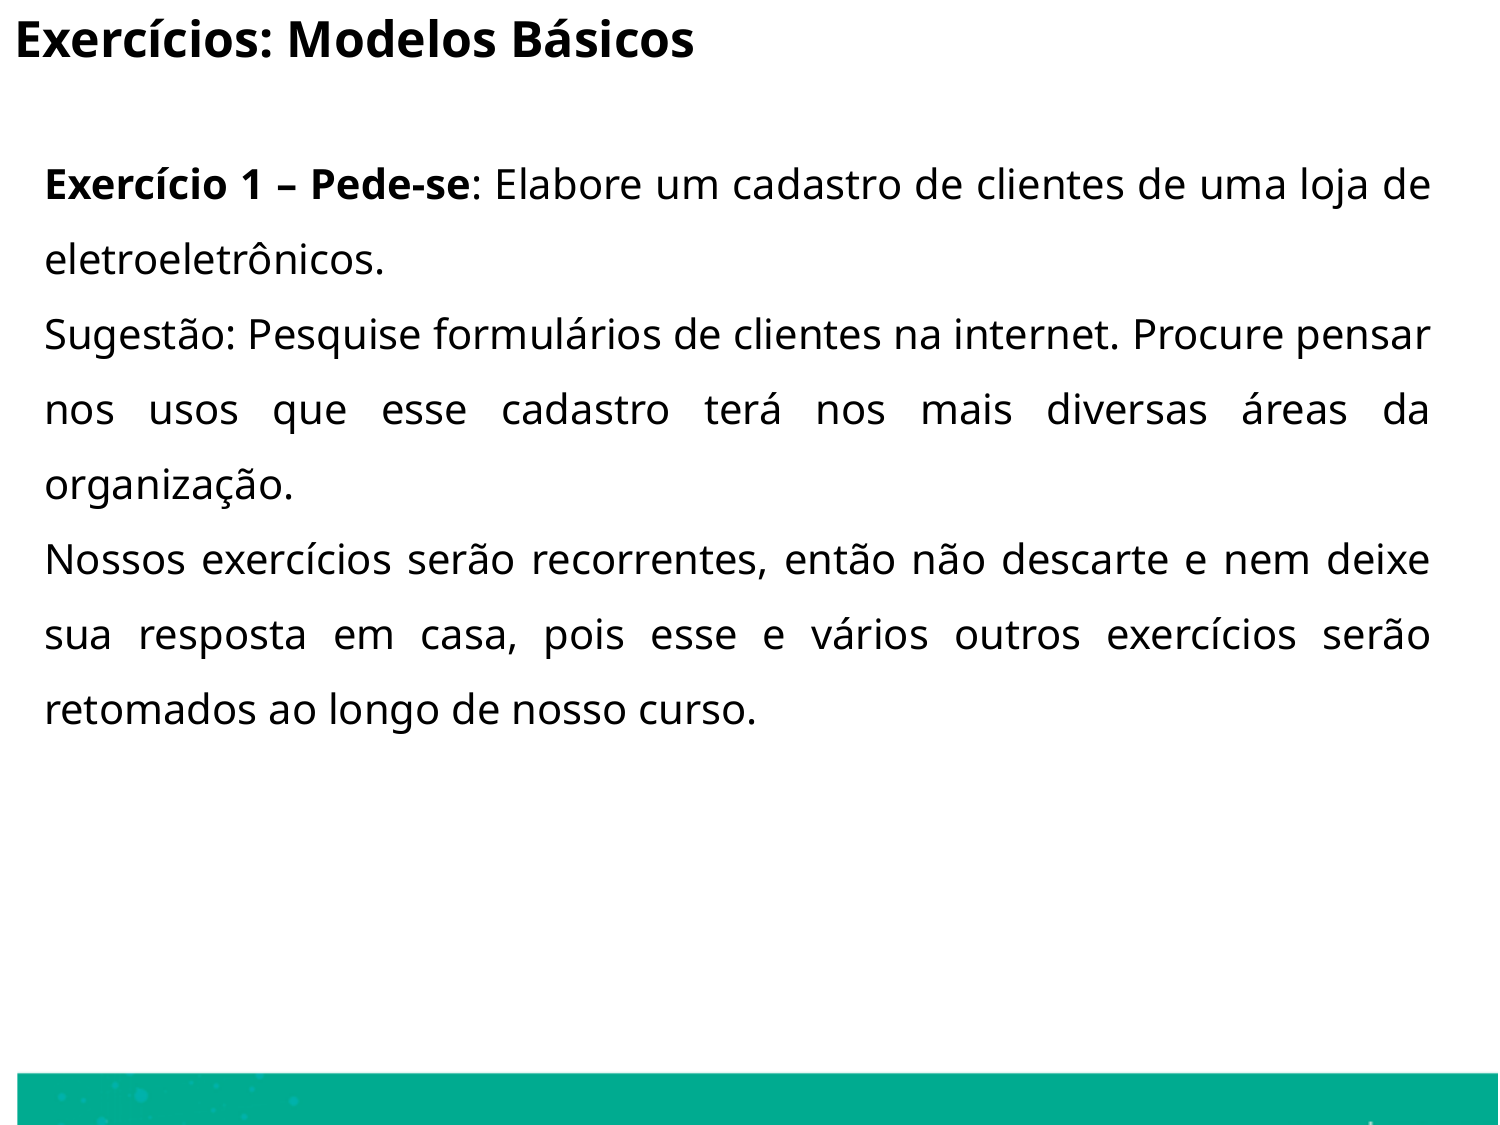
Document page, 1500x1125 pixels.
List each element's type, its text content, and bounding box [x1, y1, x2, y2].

text_box Exercício 1 – Pede-se: Elabore um cadastro de clientes de uma loja de eletroeletrônicos. Sugestão: Pesquise formulários de clientes na internet. Procure pensar nos usos que esse cadastro terá nos mais diversas áreas da organização. Nossos exercícios serão recorrentes, então não descarte e nem deixe sua resposta em casa, pois esse e vários outros exercícios serão retomados ao longo de nosso curso. [29, 125, 1447, 740]
text_box Exercícios: Modelos Básicos [0, 0, 774, 75]
picture [2, 0, 1498, 1125]
